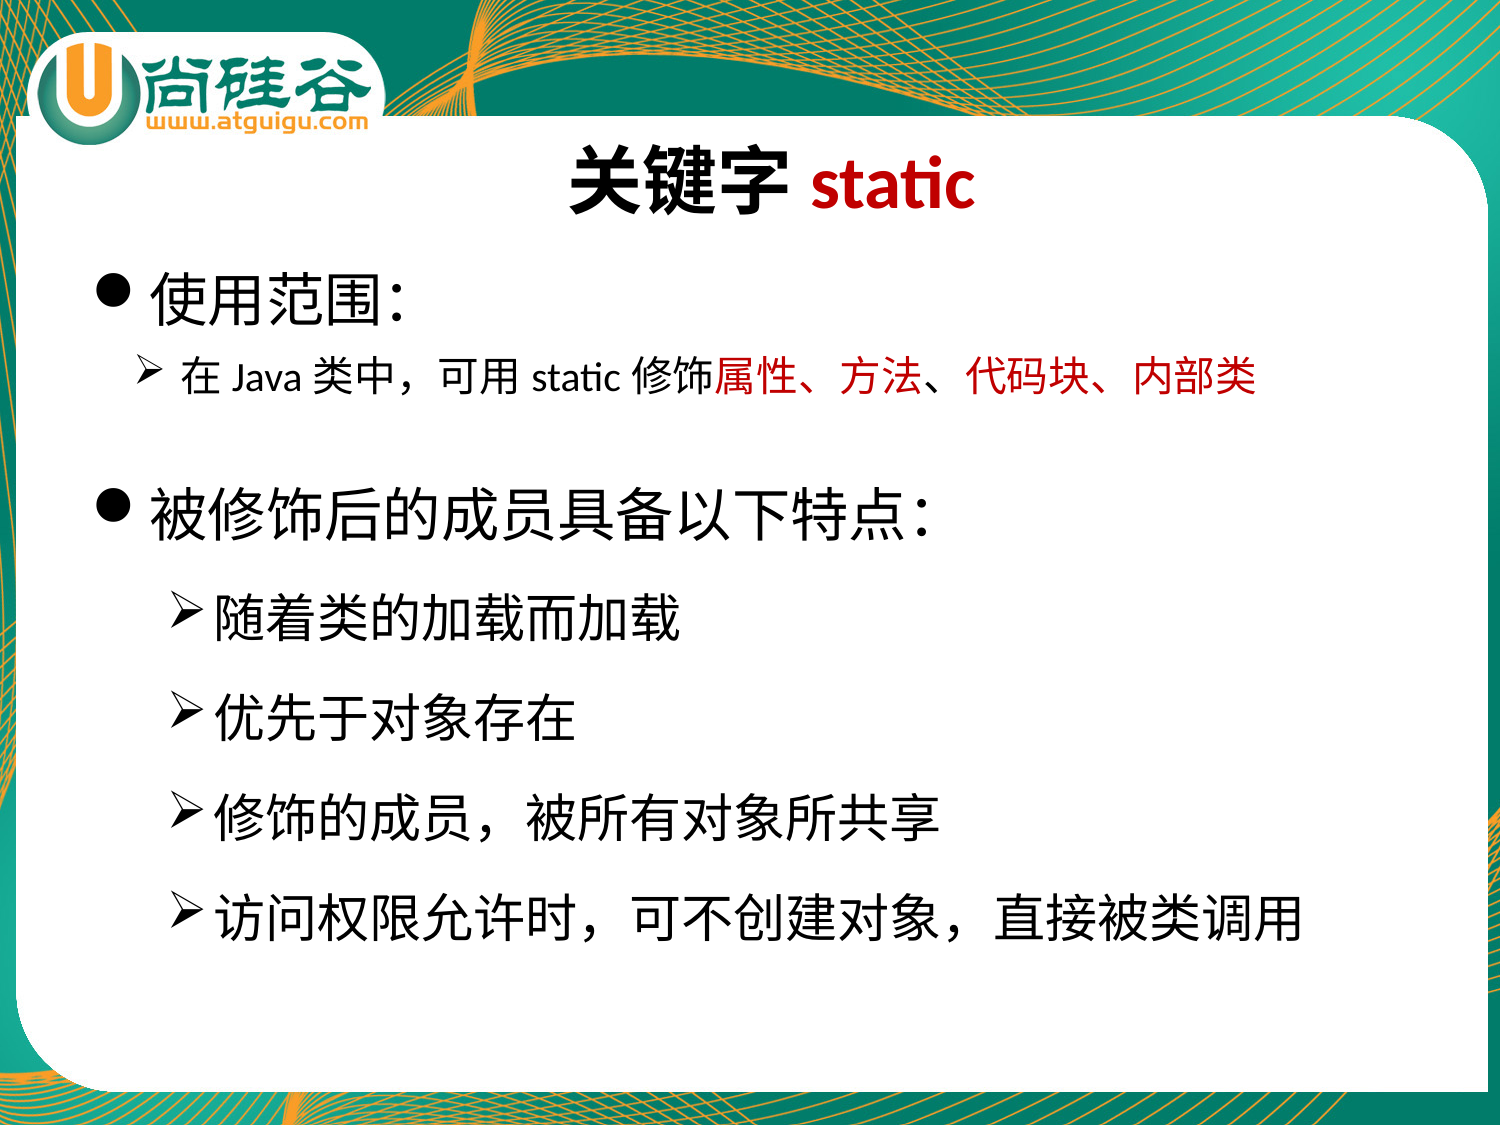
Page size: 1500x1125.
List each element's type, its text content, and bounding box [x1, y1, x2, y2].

title 关键字static [431, 125, 1113, 232]
list 使用范围： 在Java类中，可用static修饰属性、方法、代码块、内部类 被修饰后的成员具备以下特点： 随着类的加载而加载 优先于对象存在 修饰的成员，被所有对象所共享 访问权限允许时，可不创建对象，直接被类调用 [76, 255, 1459, 1000]
picture [0, 0, 1500, 1125]
